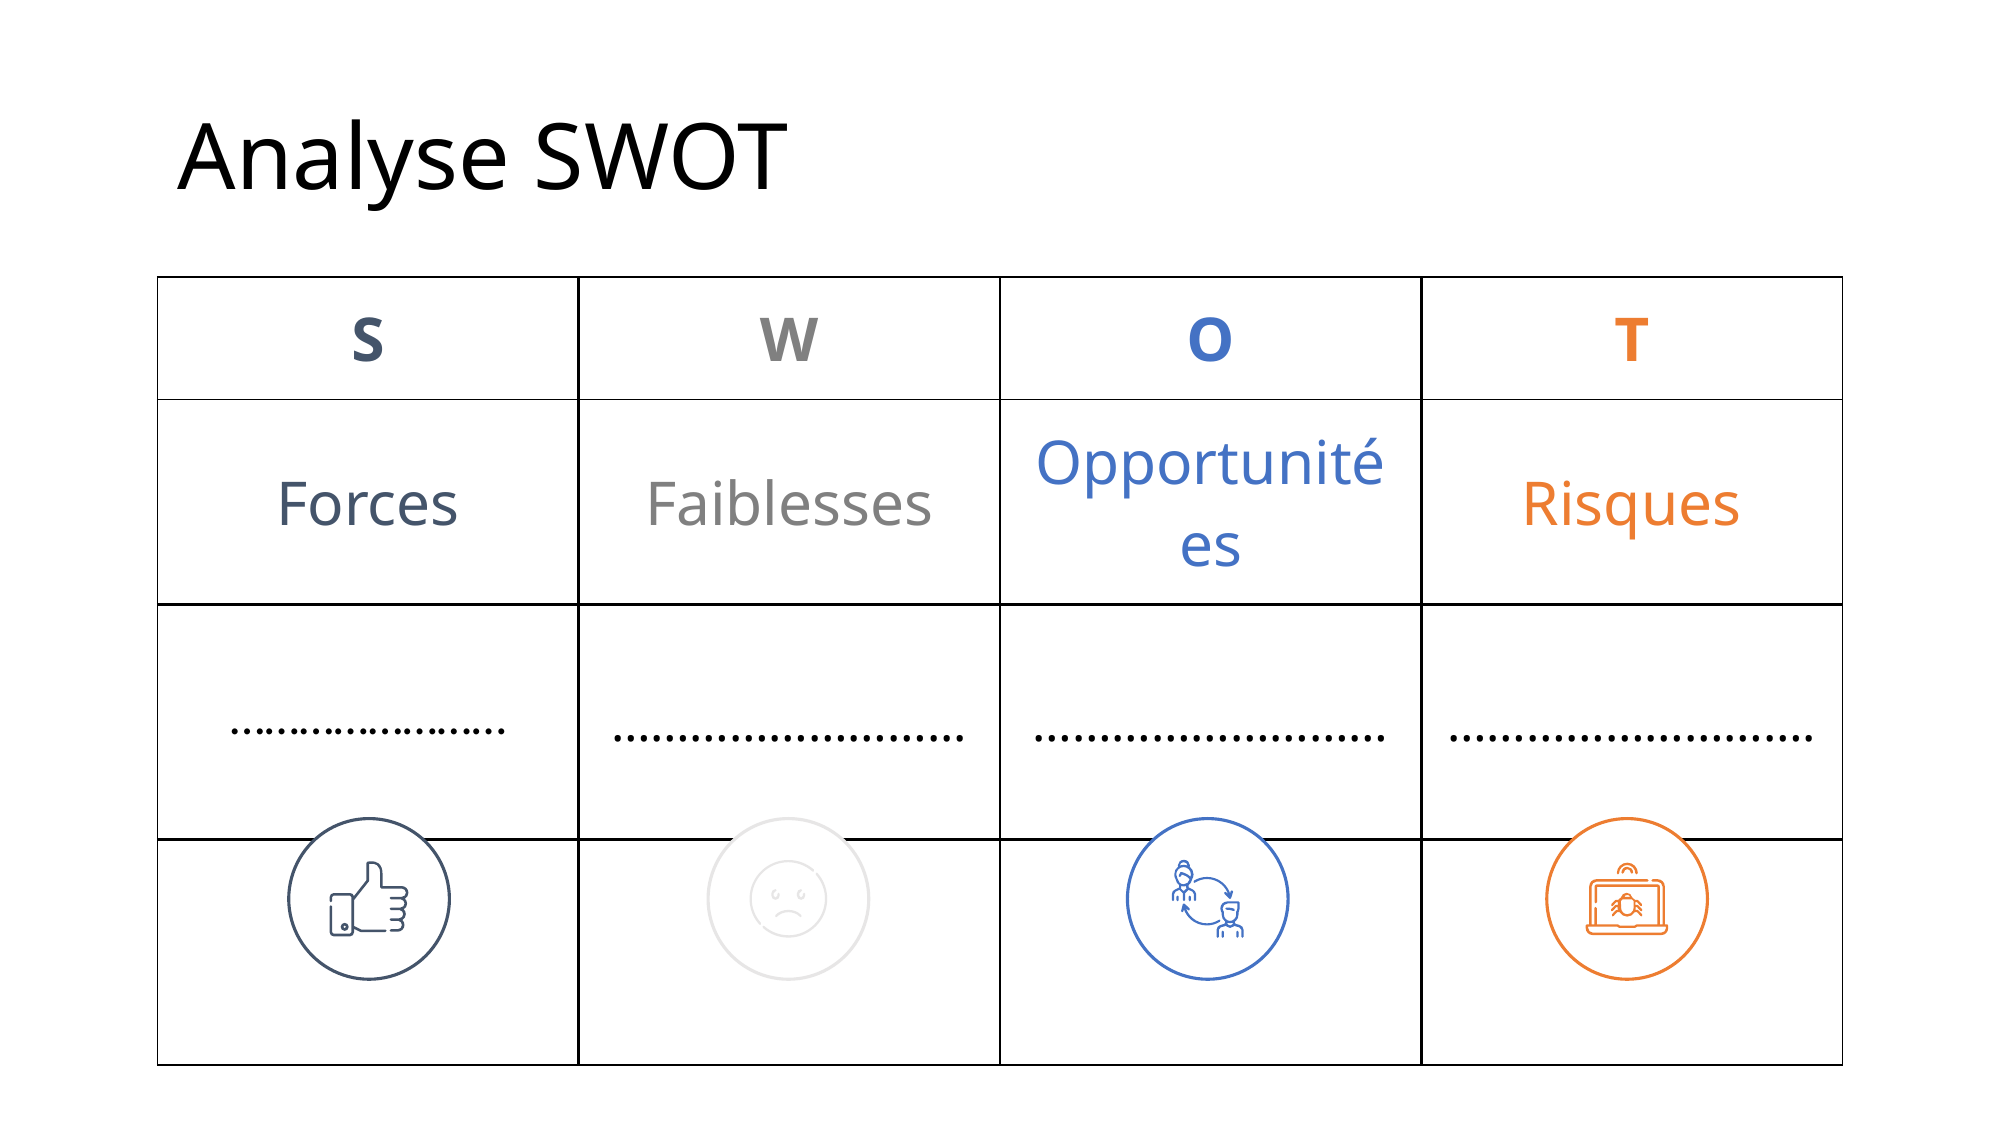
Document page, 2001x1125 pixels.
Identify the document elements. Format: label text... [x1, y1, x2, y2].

table_header T [1423, 278, 1842, 399]
table_cell Risques [1423, 400, 1842, 603]
title Analyse SWOT [157, 97, 1843, 223]
table_cell …………………… [158, 606, 577, 838]
table_header S [158, 278, 577, 399]
text_box [1127, 818, 1289, 980]
table_cell [1001, 841, 1420, 1064]
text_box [1585, 862, 1669, 936]
table_cell ………………………. [1423, 606, 1842, 838]
table_header O [1001, 278, 1420, 399]
text_box [288, 818, 450, 980]
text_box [329, 861, 409, 937]
table_cell [1423, 841, 1842, 1064]
text_box [1546, 818, 1708, 980]
table_cell ……………………… [1001, 606, 1420, 838]
table_cell [158, 841, 577, 1064]
table_cell Forces [158, 400, 577, 603]
table_cell Faiblesses [580, 400, 999, 603]
table_cell Opportunitées [1001, 400, 1420, 603]
table_header W [580, 278, 999, 399]
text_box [1171, 859, 1244, 938]
table_cell [580, 841, 999, 1064]
text_box [708, 818, 869, 980]
table_cell ……………………... [580, 606, 999, 838]
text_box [749, 860, 828, 938]
